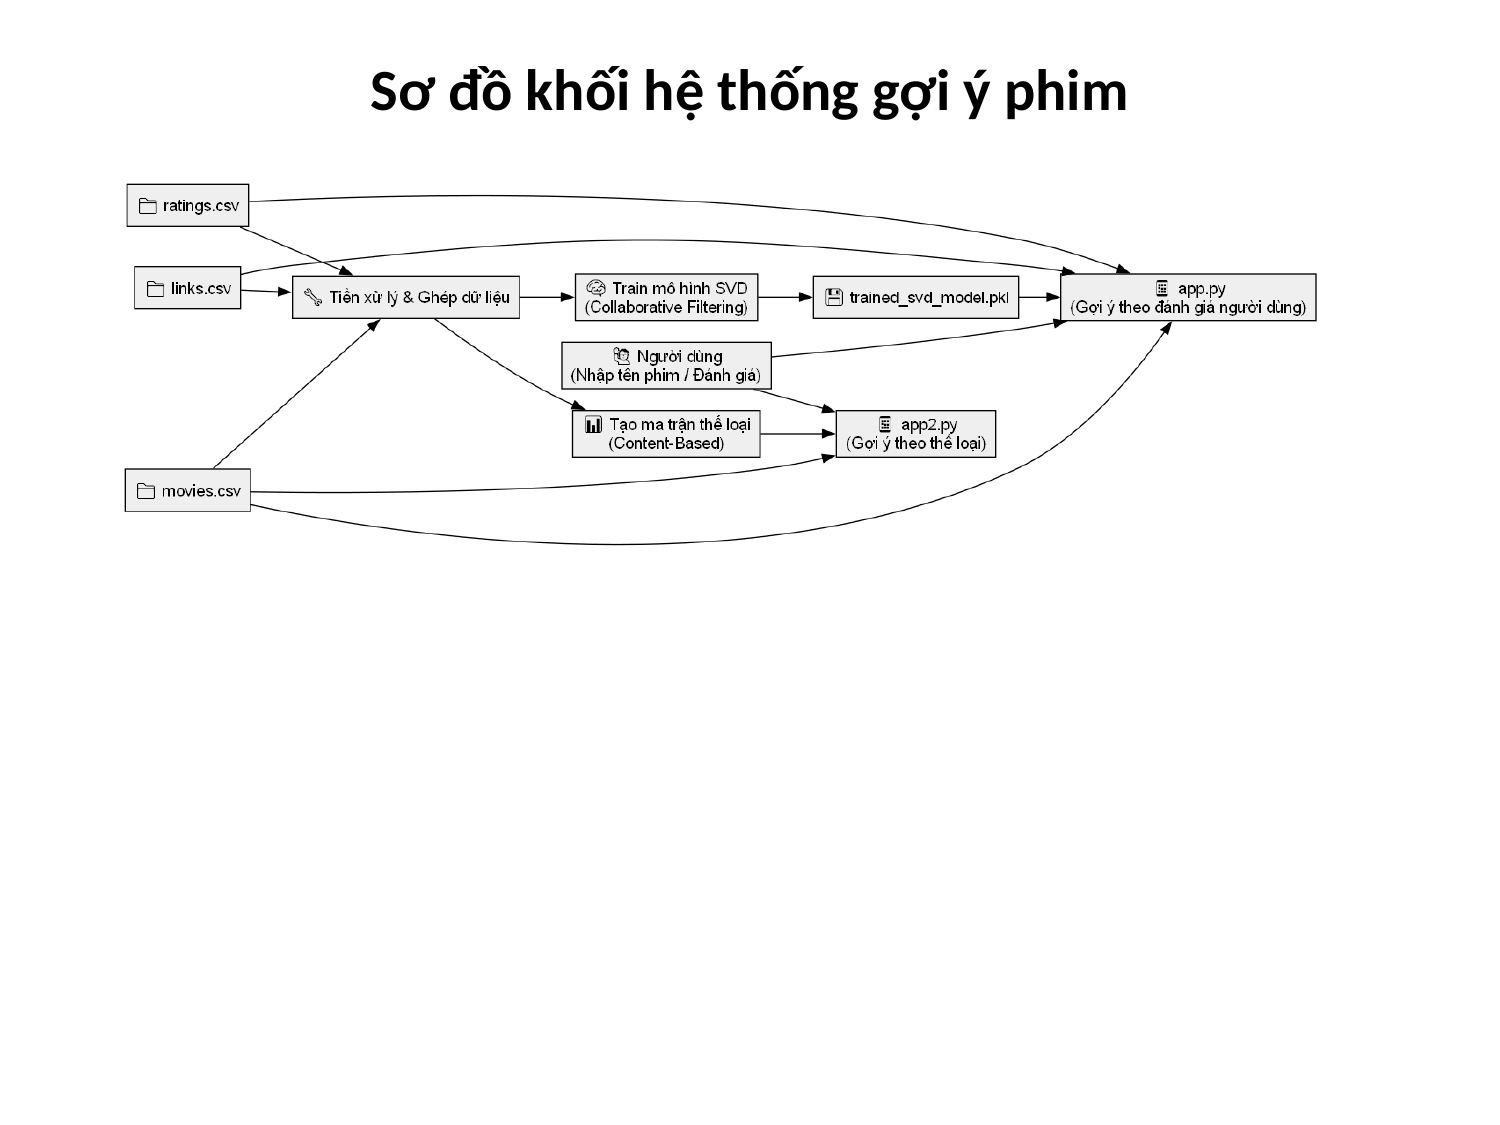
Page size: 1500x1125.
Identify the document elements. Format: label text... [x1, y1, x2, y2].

text_box Sơ đồ khối hệ thống gợi ý phim [356, 45, 1144, 130]
picture [119, 179, 1321, 549]
